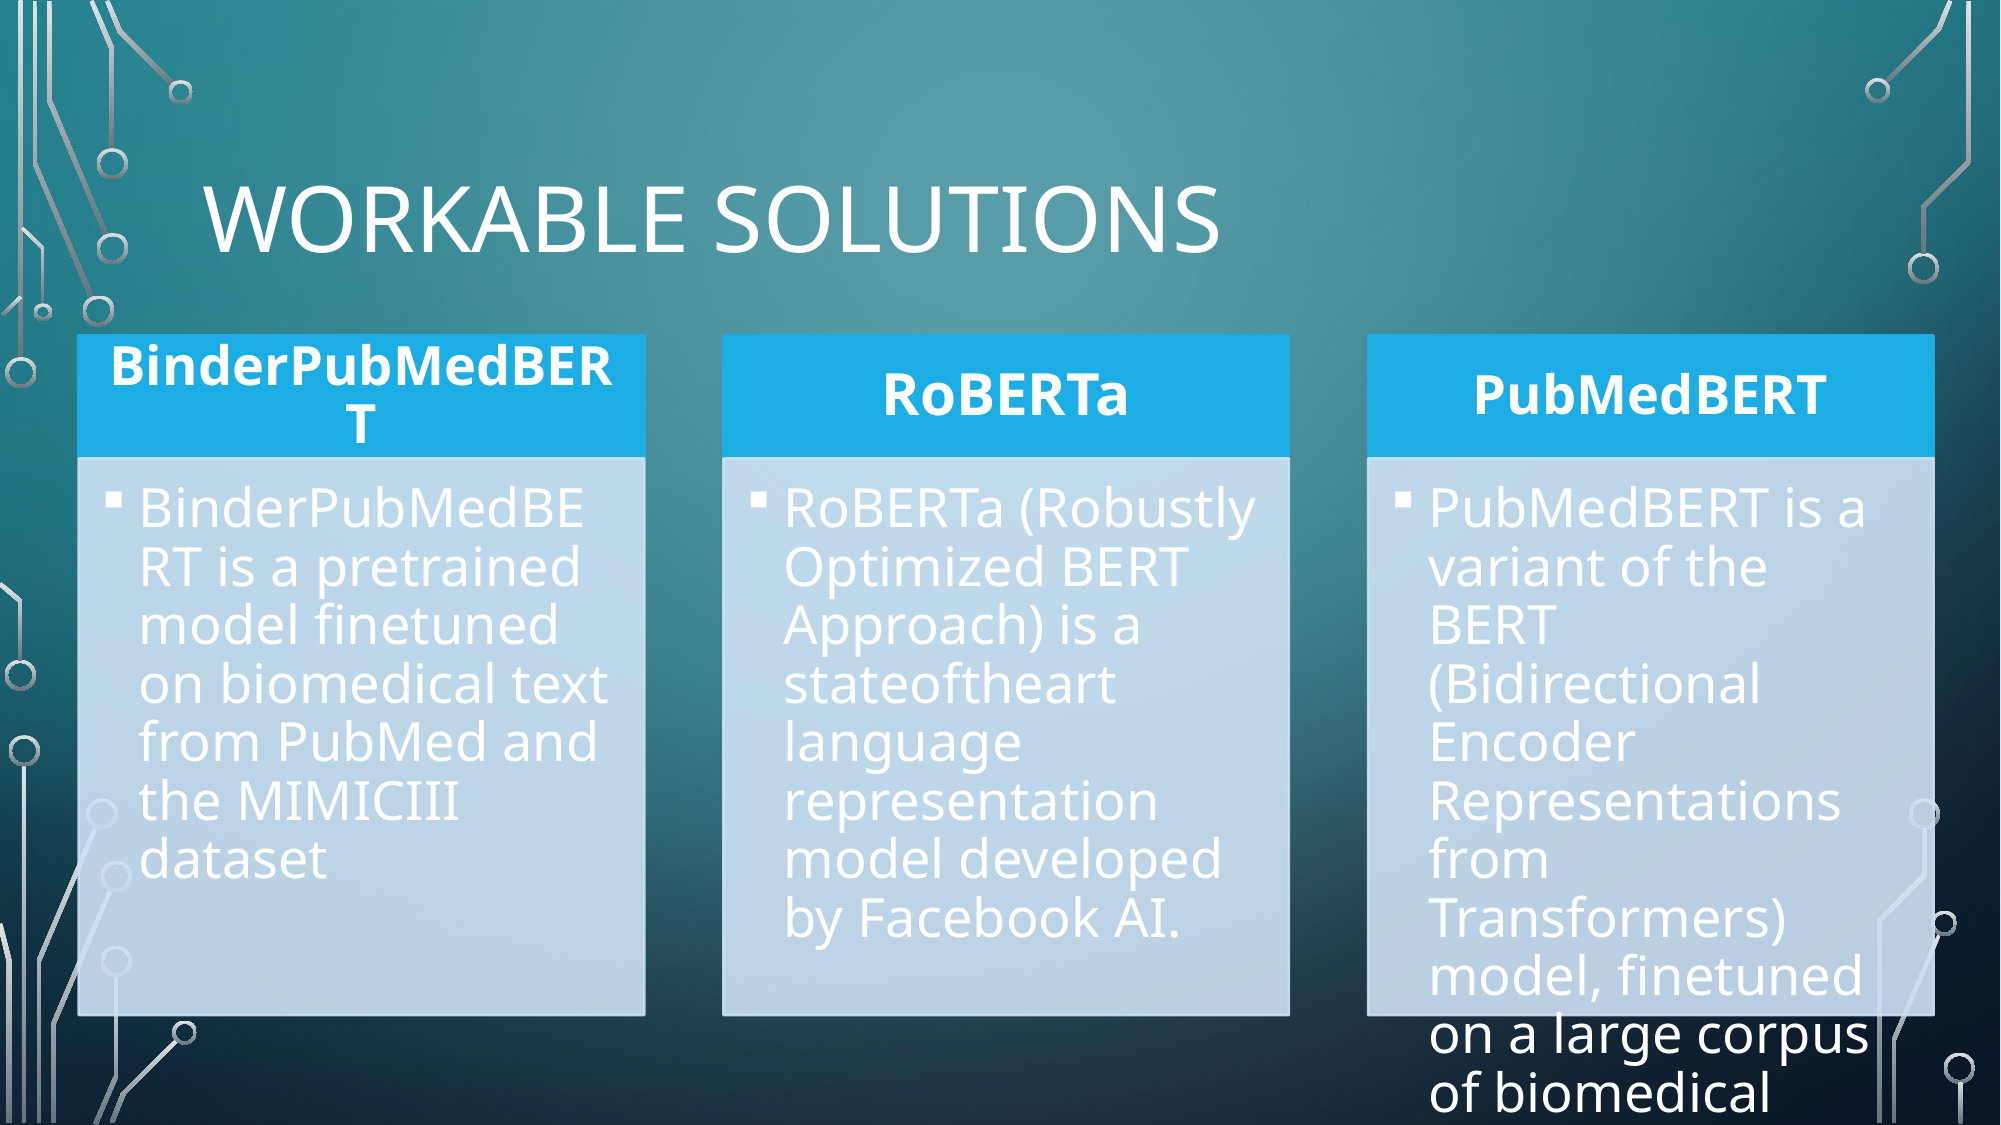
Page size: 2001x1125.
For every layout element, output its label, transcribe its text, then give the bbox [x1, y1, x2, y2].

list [77, 306, 1935, 1045]
title Workable Solutions [187, 101, 1813, 306]
